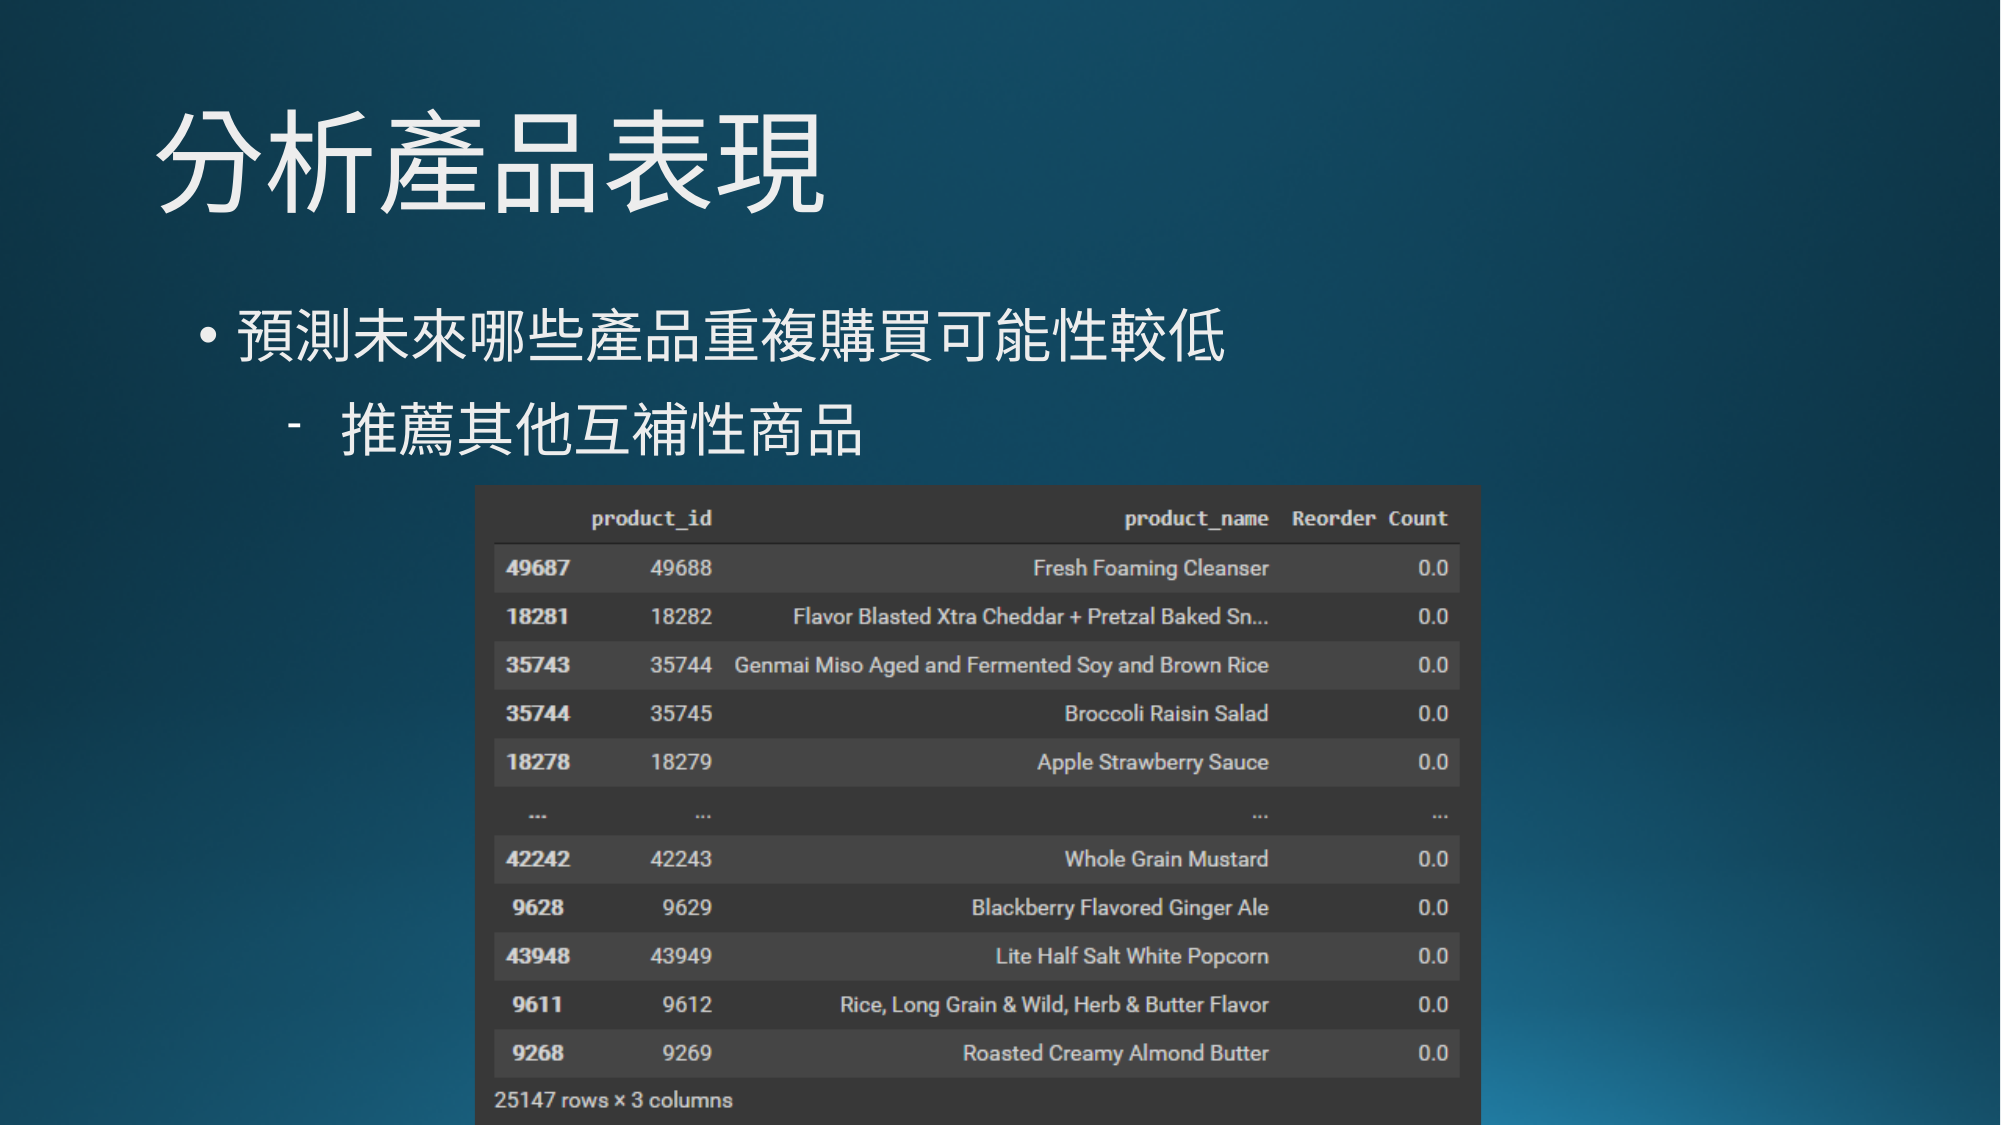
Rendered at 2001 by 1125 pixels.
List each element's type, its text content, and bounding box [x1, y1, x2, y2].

text_box 預測未來哪些產品重複購買可能性較低 推薦其他互補性商品 [183, 299, 1863, 1014]
text_box 分析產品表現 [137, 59, 1863, 278]
picture [0, 0, 2001, 1125]
